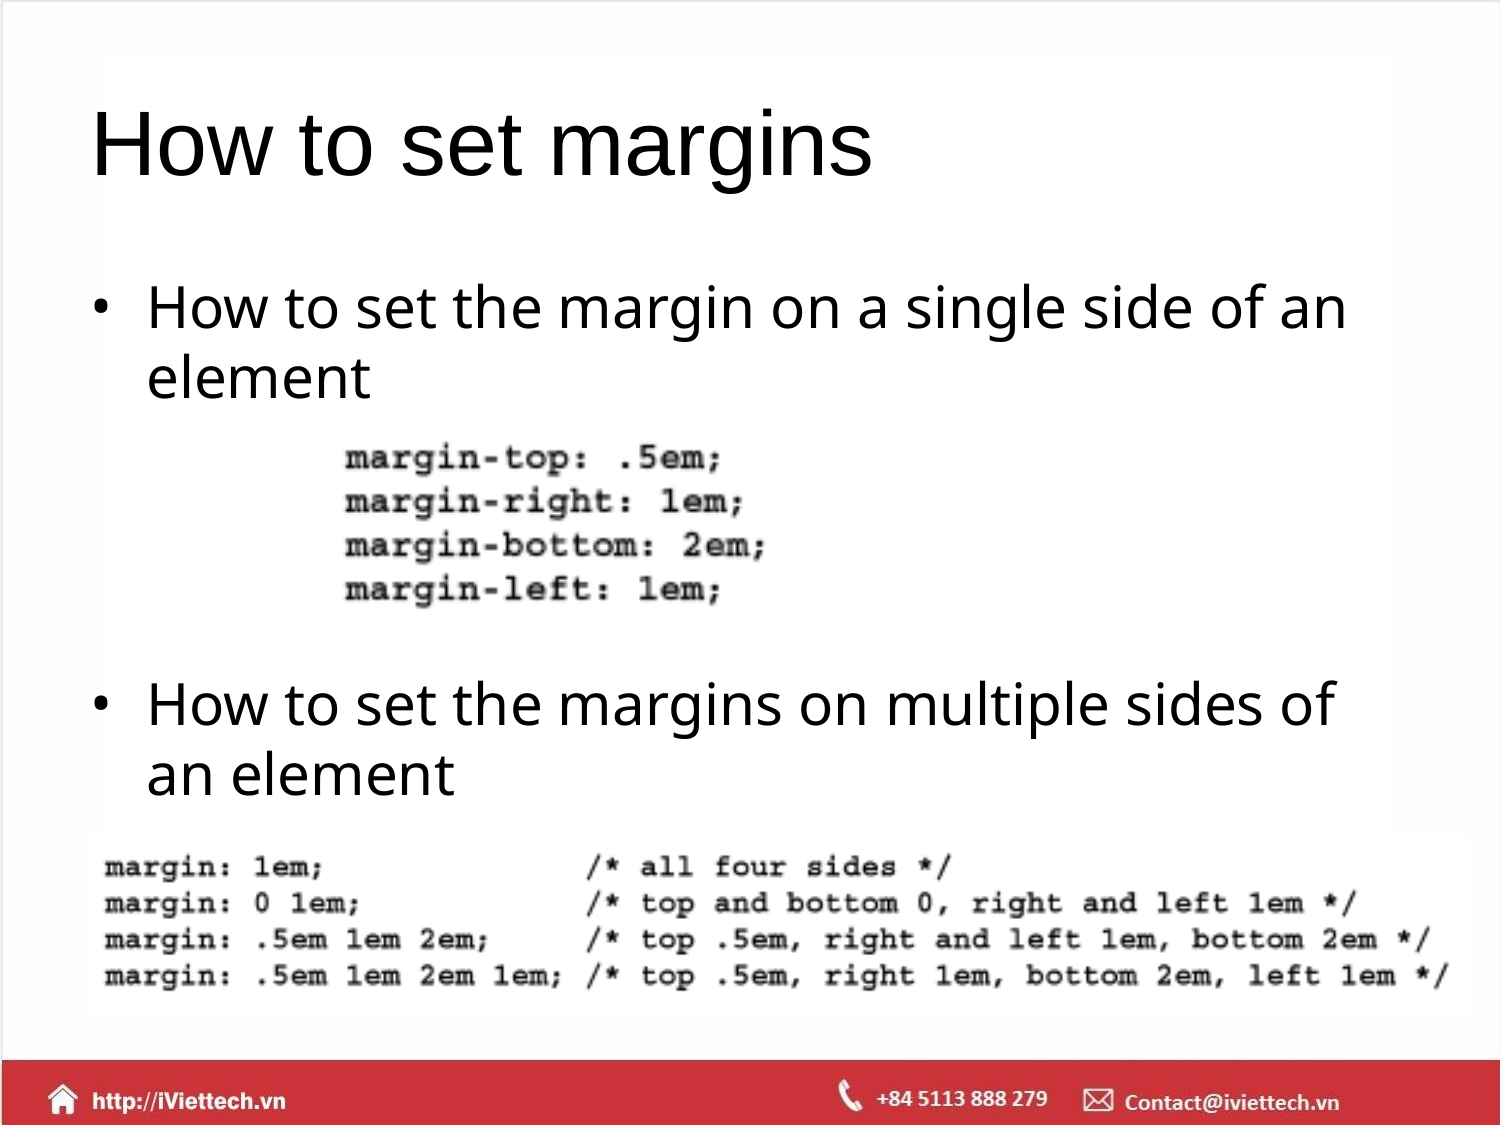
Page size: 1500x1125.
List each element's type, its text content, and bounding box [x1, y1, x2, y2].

title How to set margins [75, 45, 1425, 233]
list How to set the margin on a single side of an element How to set the margins on multiple sides of an element [75, 262, 1425, 1005]
picture [0, 0, 1500, 1125]
